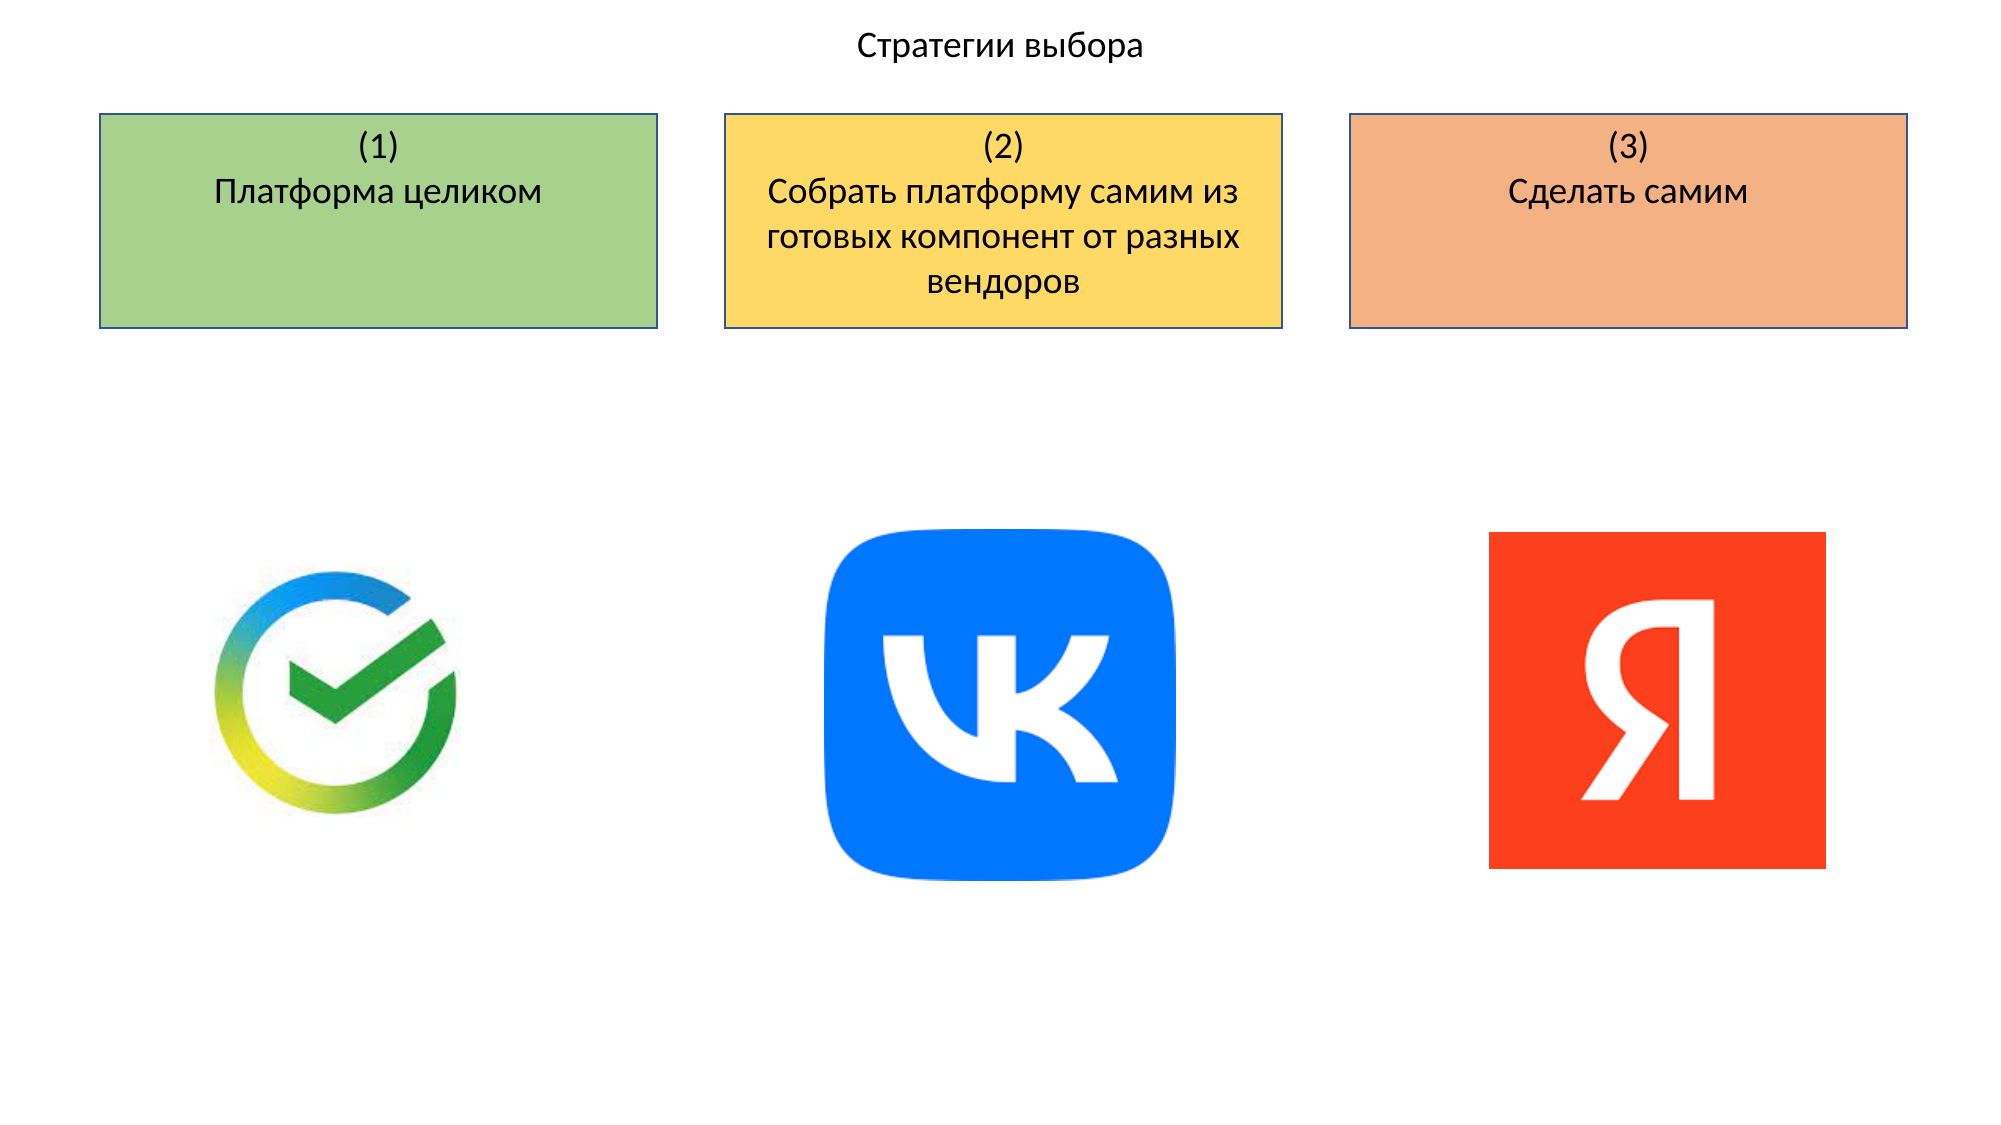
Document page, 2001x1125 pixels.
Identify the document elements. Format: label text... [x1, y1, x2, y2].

text_box (3) Сделать самим [1349, 113, 1908, 329]
picture [1489, 532, 1826, 869]
text_box (1) Платформа целиком [99, 113, 658, 329]
picture [824, 529, 1176, 881]
picture [160, 517, 511, 869]
text_box Стратегии выбора [60, 12, 1942, 73]
text_box (2) Собрать платформу самим из готовых компонент от разных вендоров [724, 113, 1283, 329]
